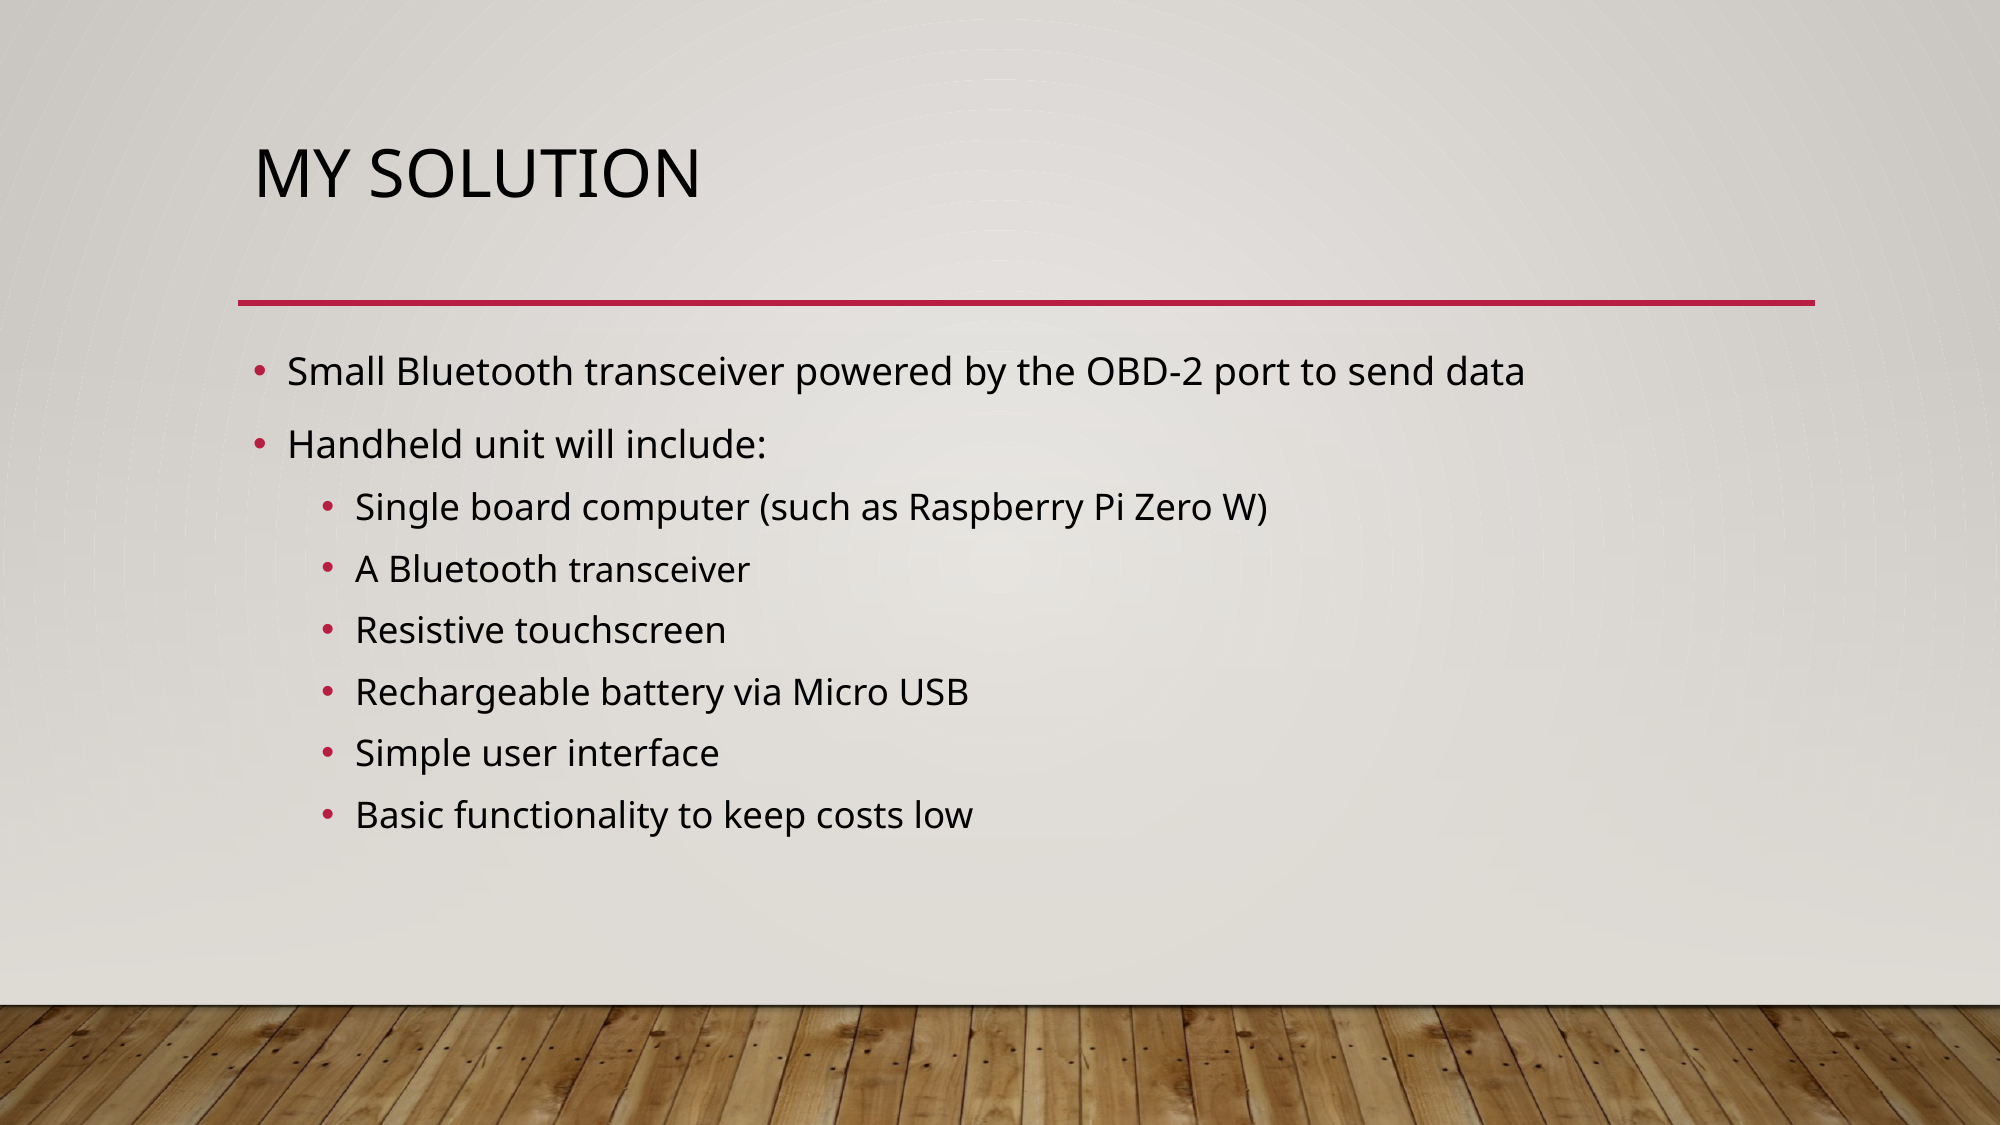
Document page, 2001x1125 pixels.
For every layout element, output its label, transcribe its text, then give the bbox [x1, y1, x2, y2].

list Small Bluetooth transceiver powered by the OBD-2 port to send data Handheld unit will include: Single board computer (such as Raspberry Pi Zero W) A Bluetooth transceiver Resistive touchscreen Rechargeable battery via Micro USB Simple user interface Basic functionality to keep costs low [238, 330, 1814, 846]
picture [0, 1005, 2000, 1125]
title My Solution [238, 131, 1814, 305]
